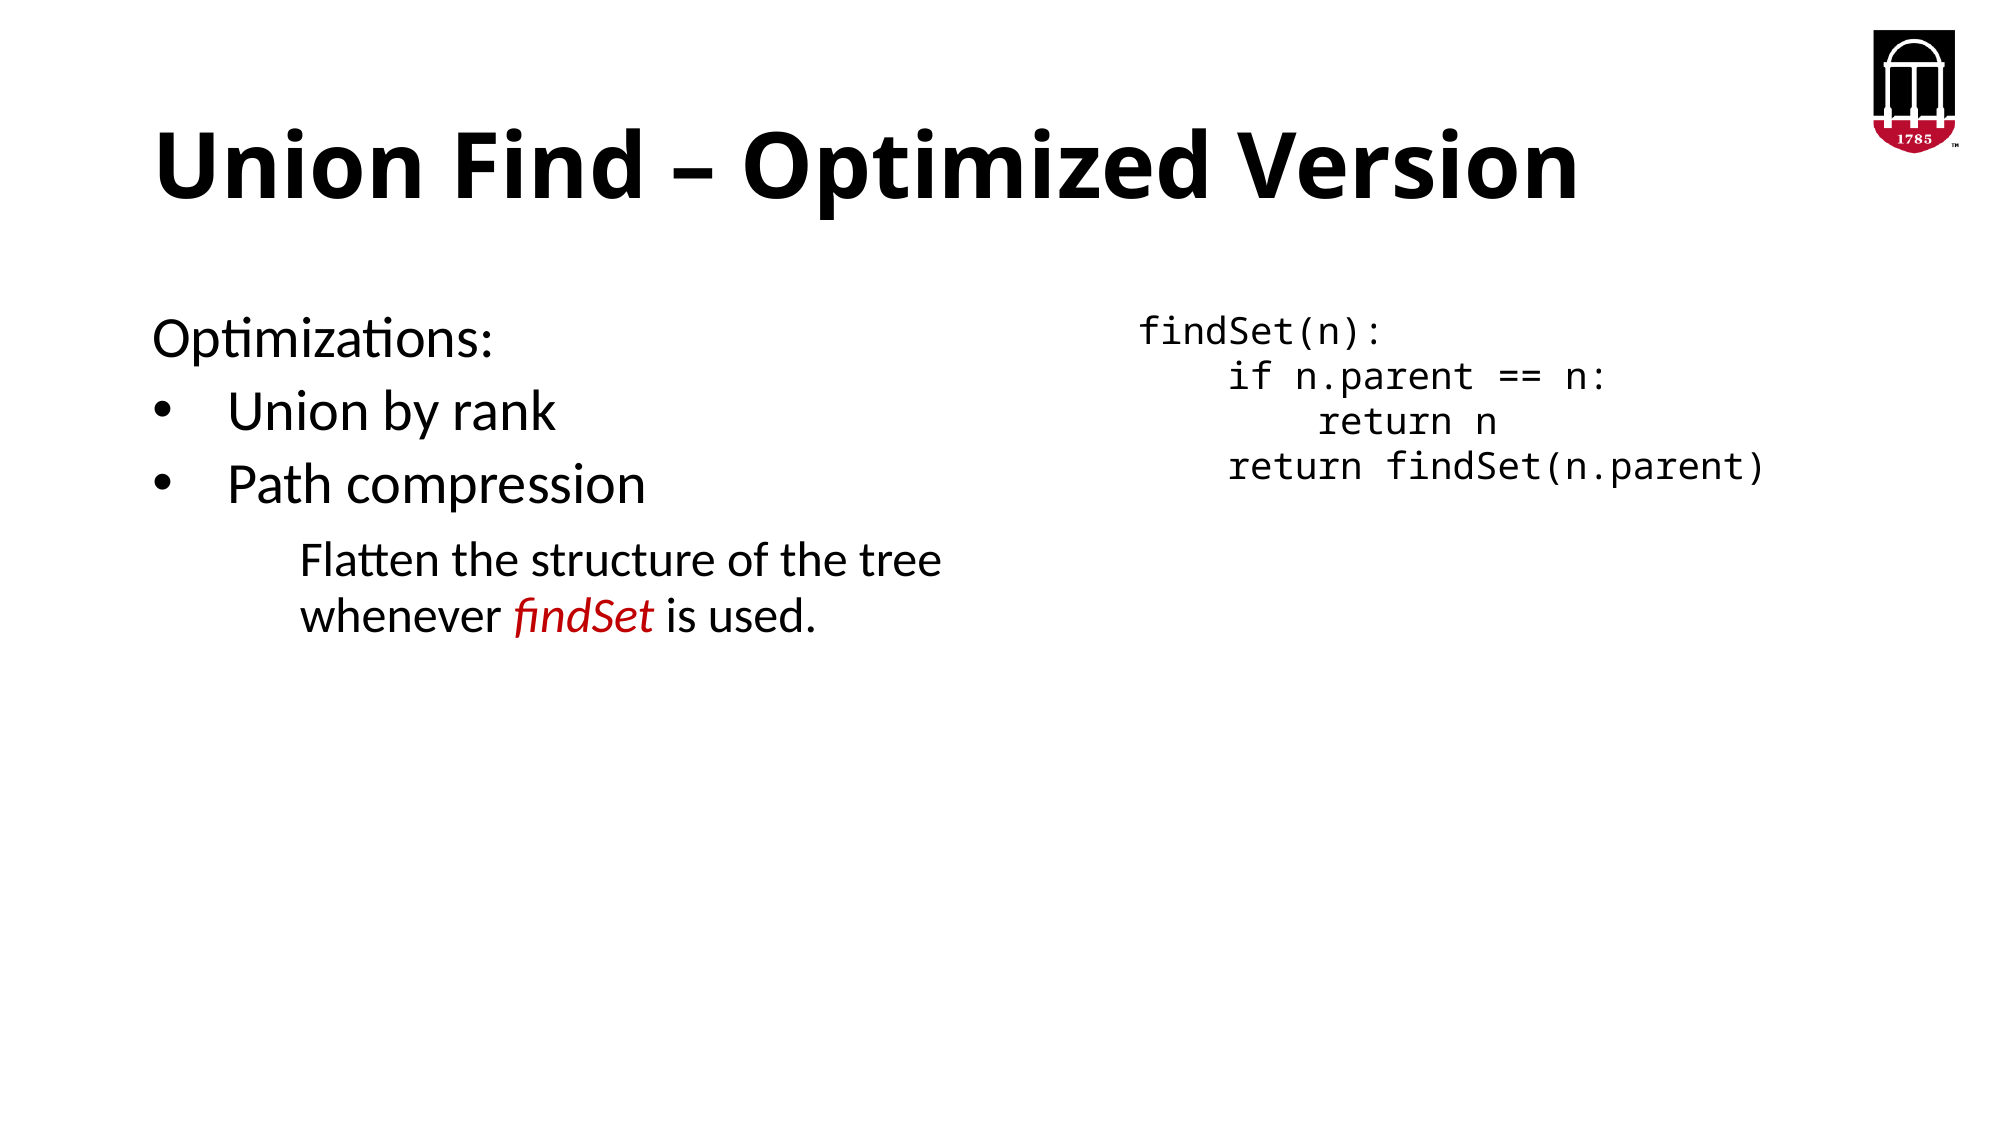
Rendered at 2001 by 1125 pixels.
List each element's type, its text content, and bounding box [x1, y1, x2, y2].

list Optimizations: Union by rank Path compression Flatten the structure of the tree whenever findSet is used. [137, 299, 1010, 1014]
text_box findSet(n): if n.parent == n: return n return findSet(n.parent) [1122, 299, 1833, 495]
picture [1867, 25, 1961, 157]
title Union Find – Optimized Version [137, 59, 1863, 278]
